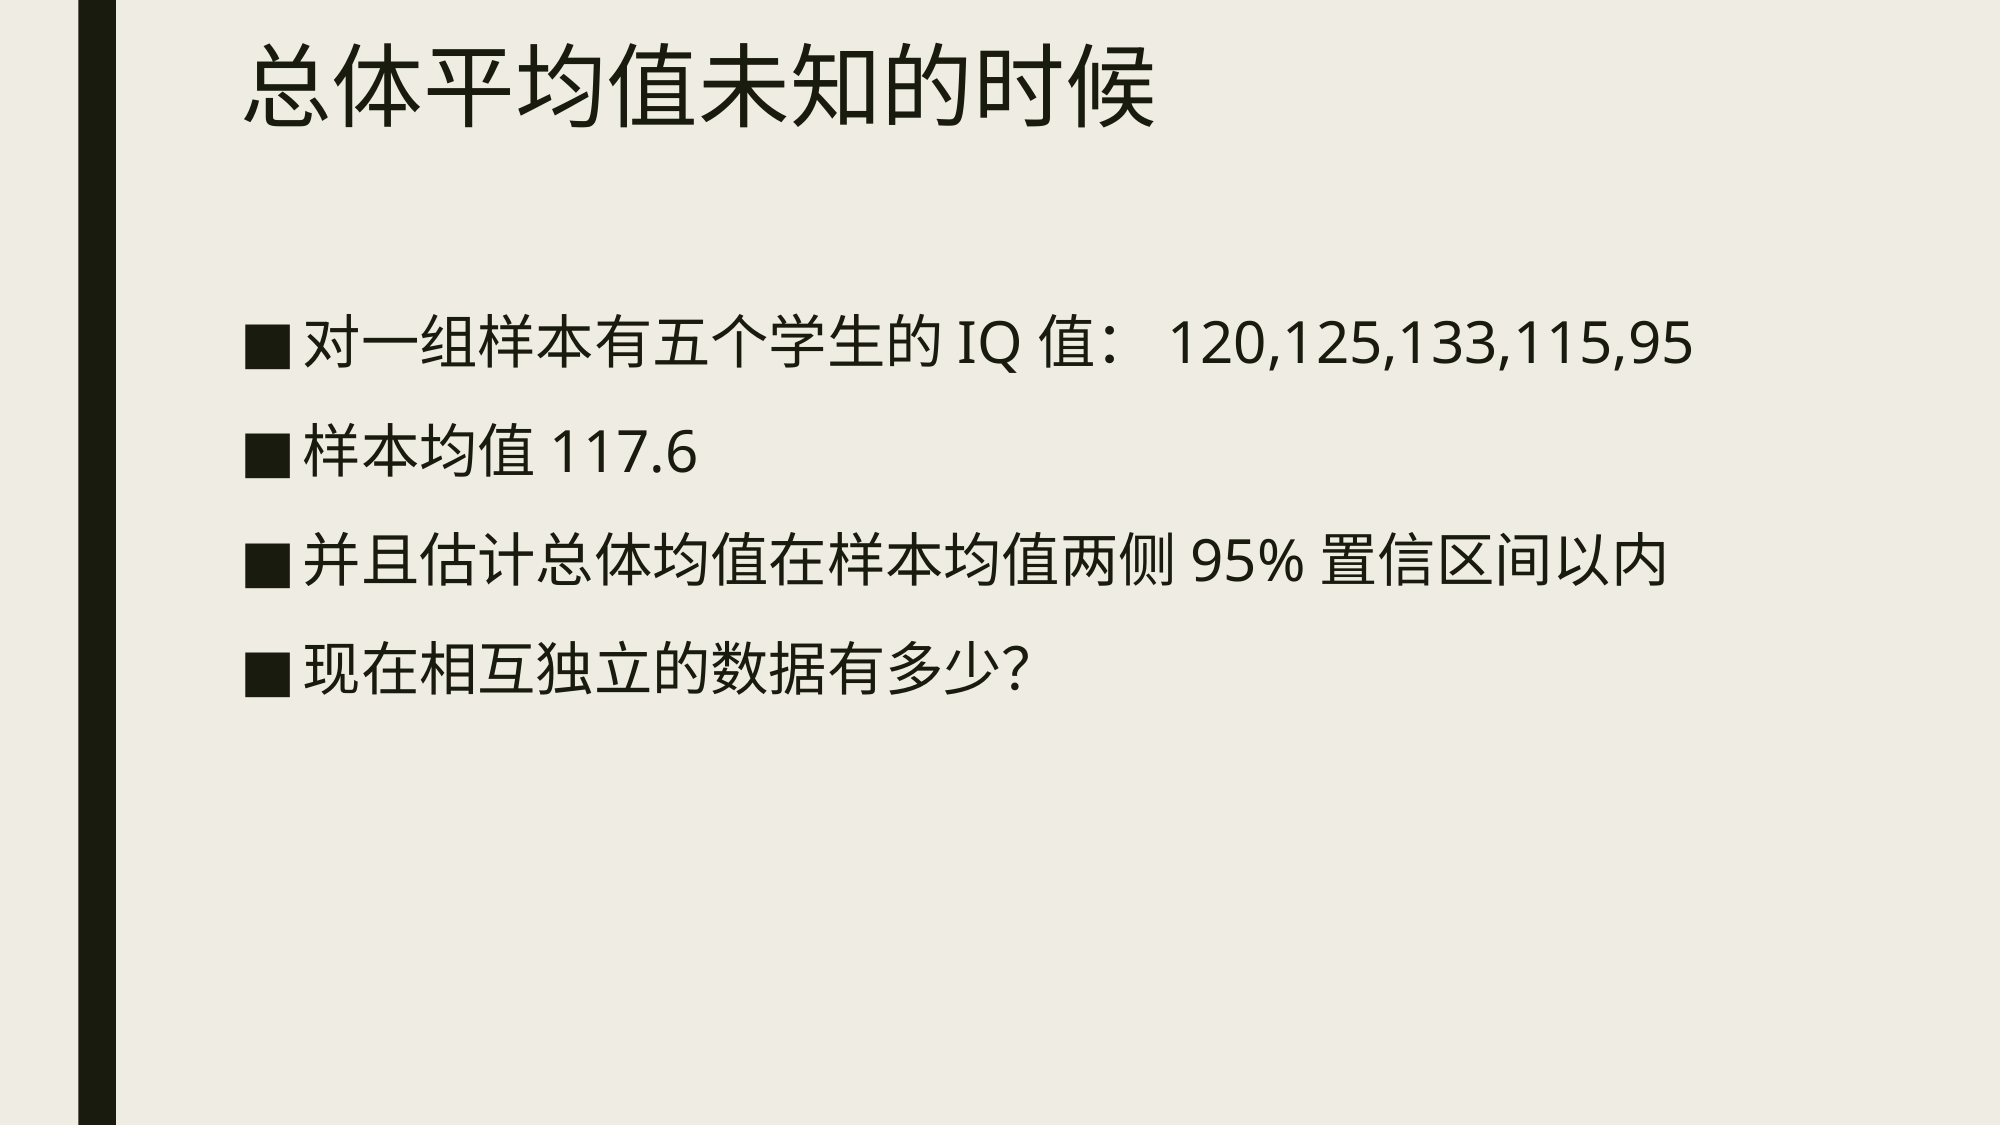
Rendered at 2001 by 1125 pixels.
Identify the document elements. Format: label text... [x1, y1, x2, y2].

title 总体平均值未知的时候 [225, 35, 1800, 279]
list 对一组样本有五个学生的IQ值：120,125,133,115,95 样本均值117.6 并且估计总体均值在样本均值两侧95%置信区间以内 现在相互独立的数据有多少？ [225, 283, 1800, 872]
